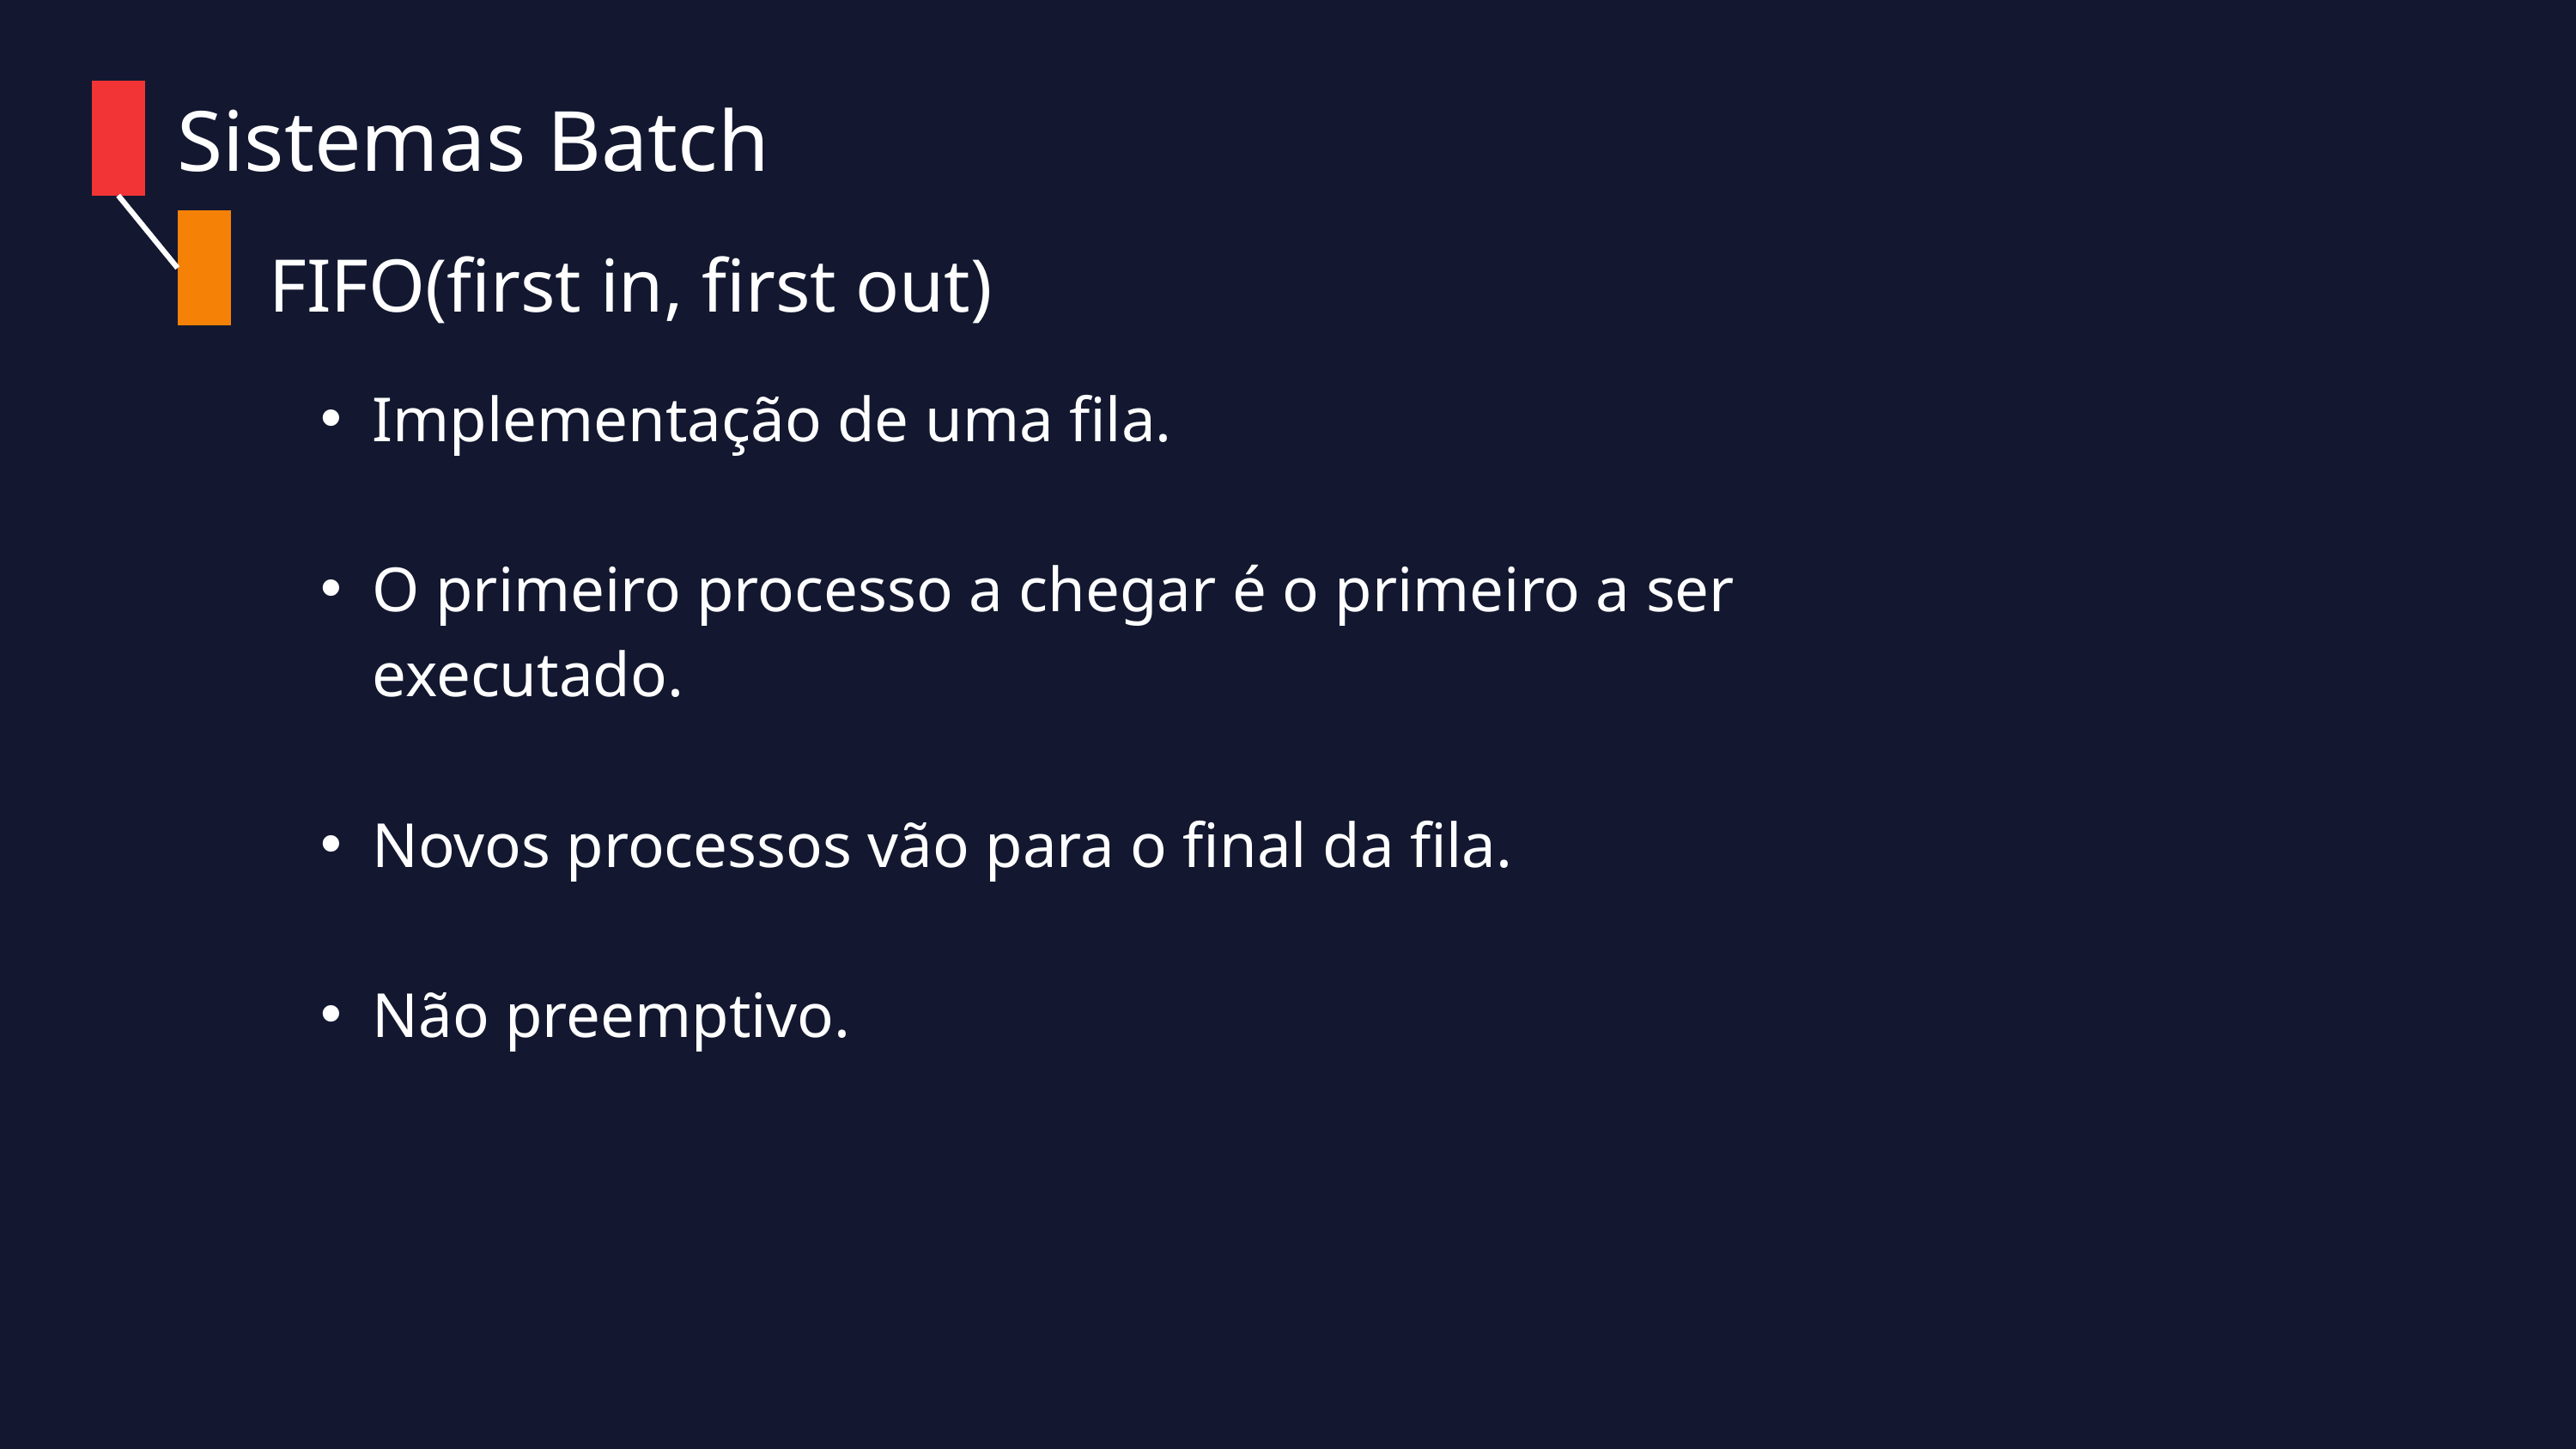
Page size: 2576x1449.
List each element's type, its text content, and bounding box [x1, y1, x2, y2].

text_box FIFO(first in, first out) [269, 239, 2168, 327]
text_box Sistemas Batch [177, 88, 2077, 188]
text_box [177, 209, 231, 326]
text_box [91, 80, 145, 196]
text_box Implementação de uma fila. O primeiro processo a chegar é o primeiro a ser executado. Novos processos vão para o final da fila. Não preemptivo. [269, 368, 2056, 1050]
